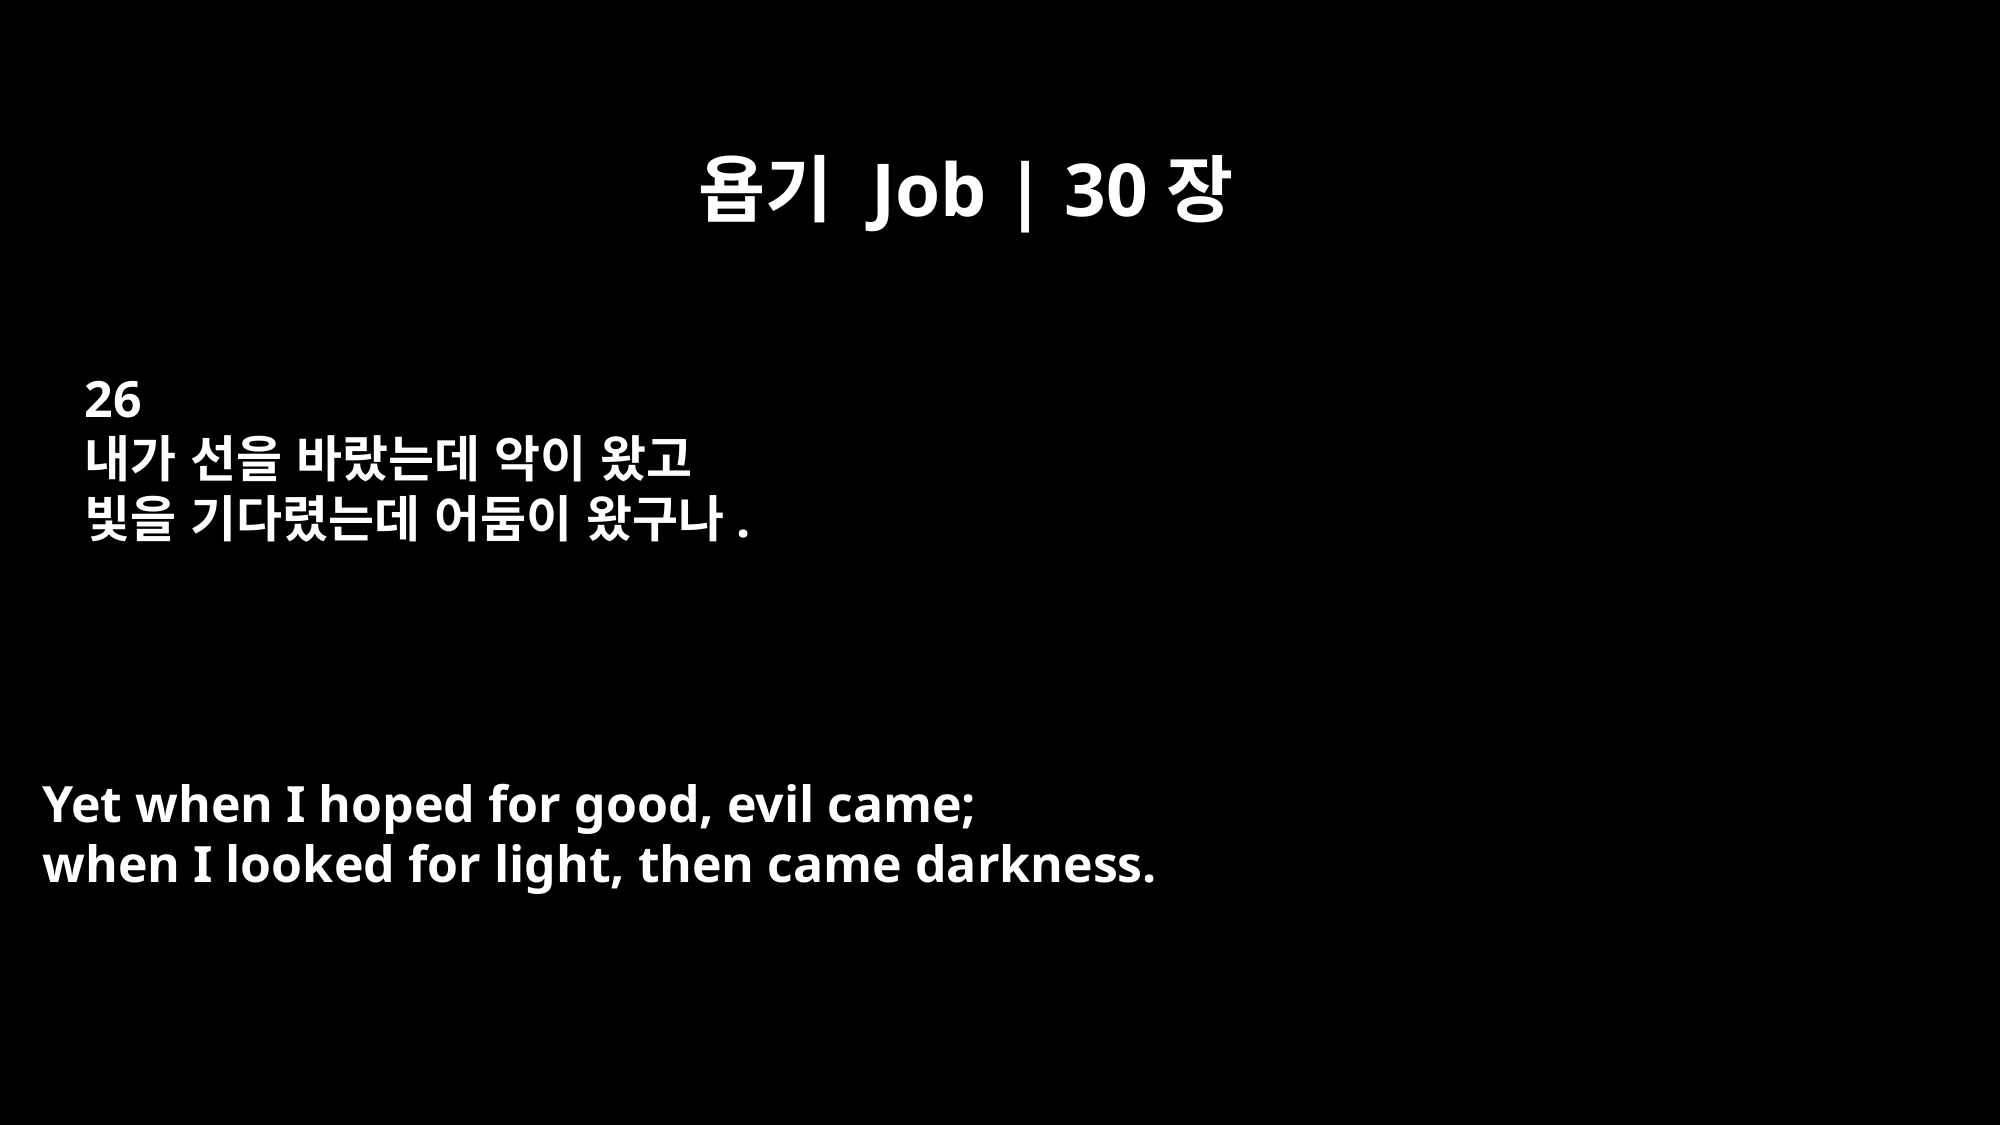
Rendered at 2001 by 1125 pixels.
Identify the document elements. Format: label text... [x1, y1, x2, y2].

text_box 26 내가 선을 바랐는데 악이 왔고 빛을 기다렸는데 어둠이 왔구나. [69, 359, 766, 555]
text_box Yet when I hoped for good, evil came; when I looked for light, then came darkness. [27, 764, 1173, 900]
text_box 욥기 Job | 30장 [683, 136, 1249, 239]
